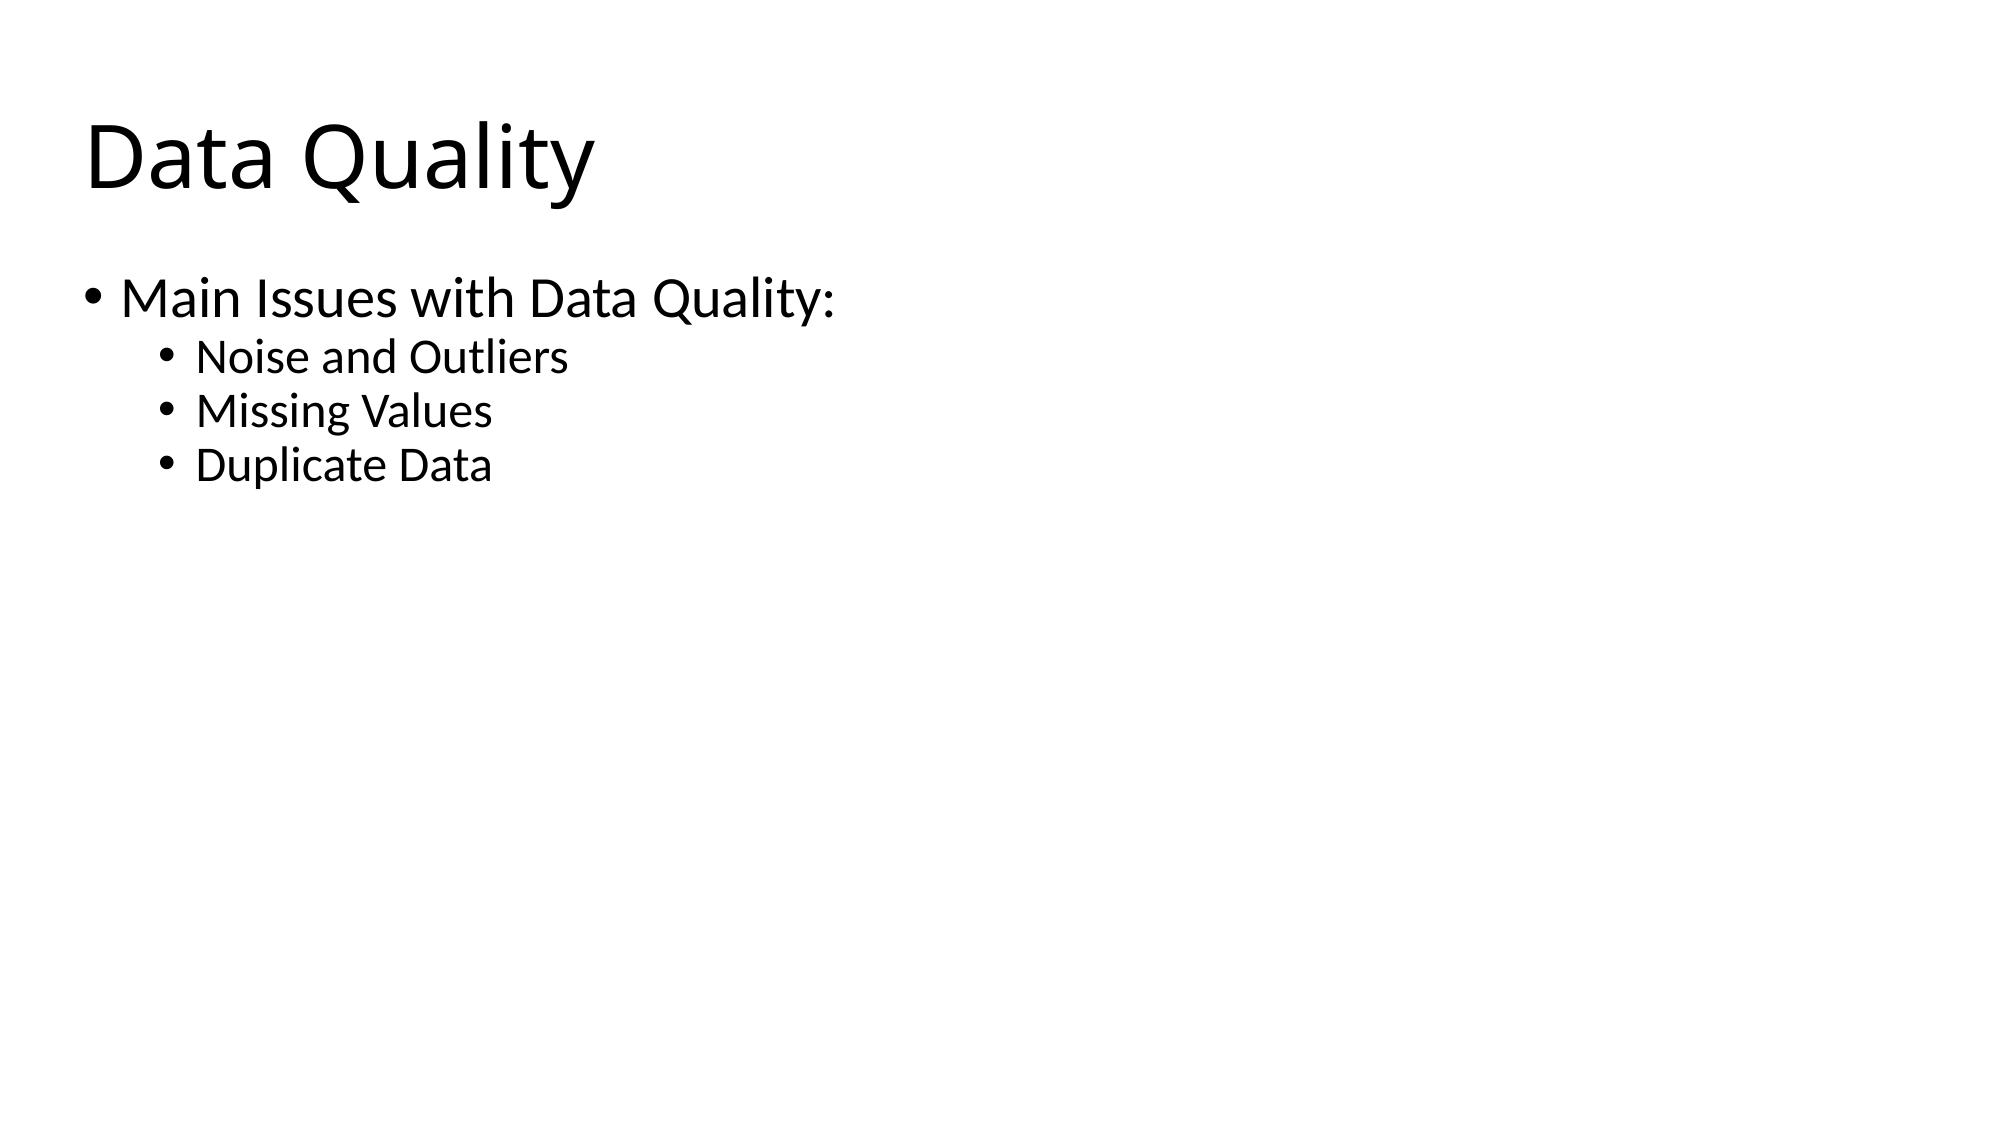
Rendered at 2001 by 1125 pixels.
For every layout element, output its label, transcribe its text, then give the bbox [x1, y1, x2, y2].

list Main Issues with Data Quality: Noise and Outliers Missing Values Duplicate Data [68, 252, 1932, 1000]
title Data Quality [68, 97, 1932, 223]
